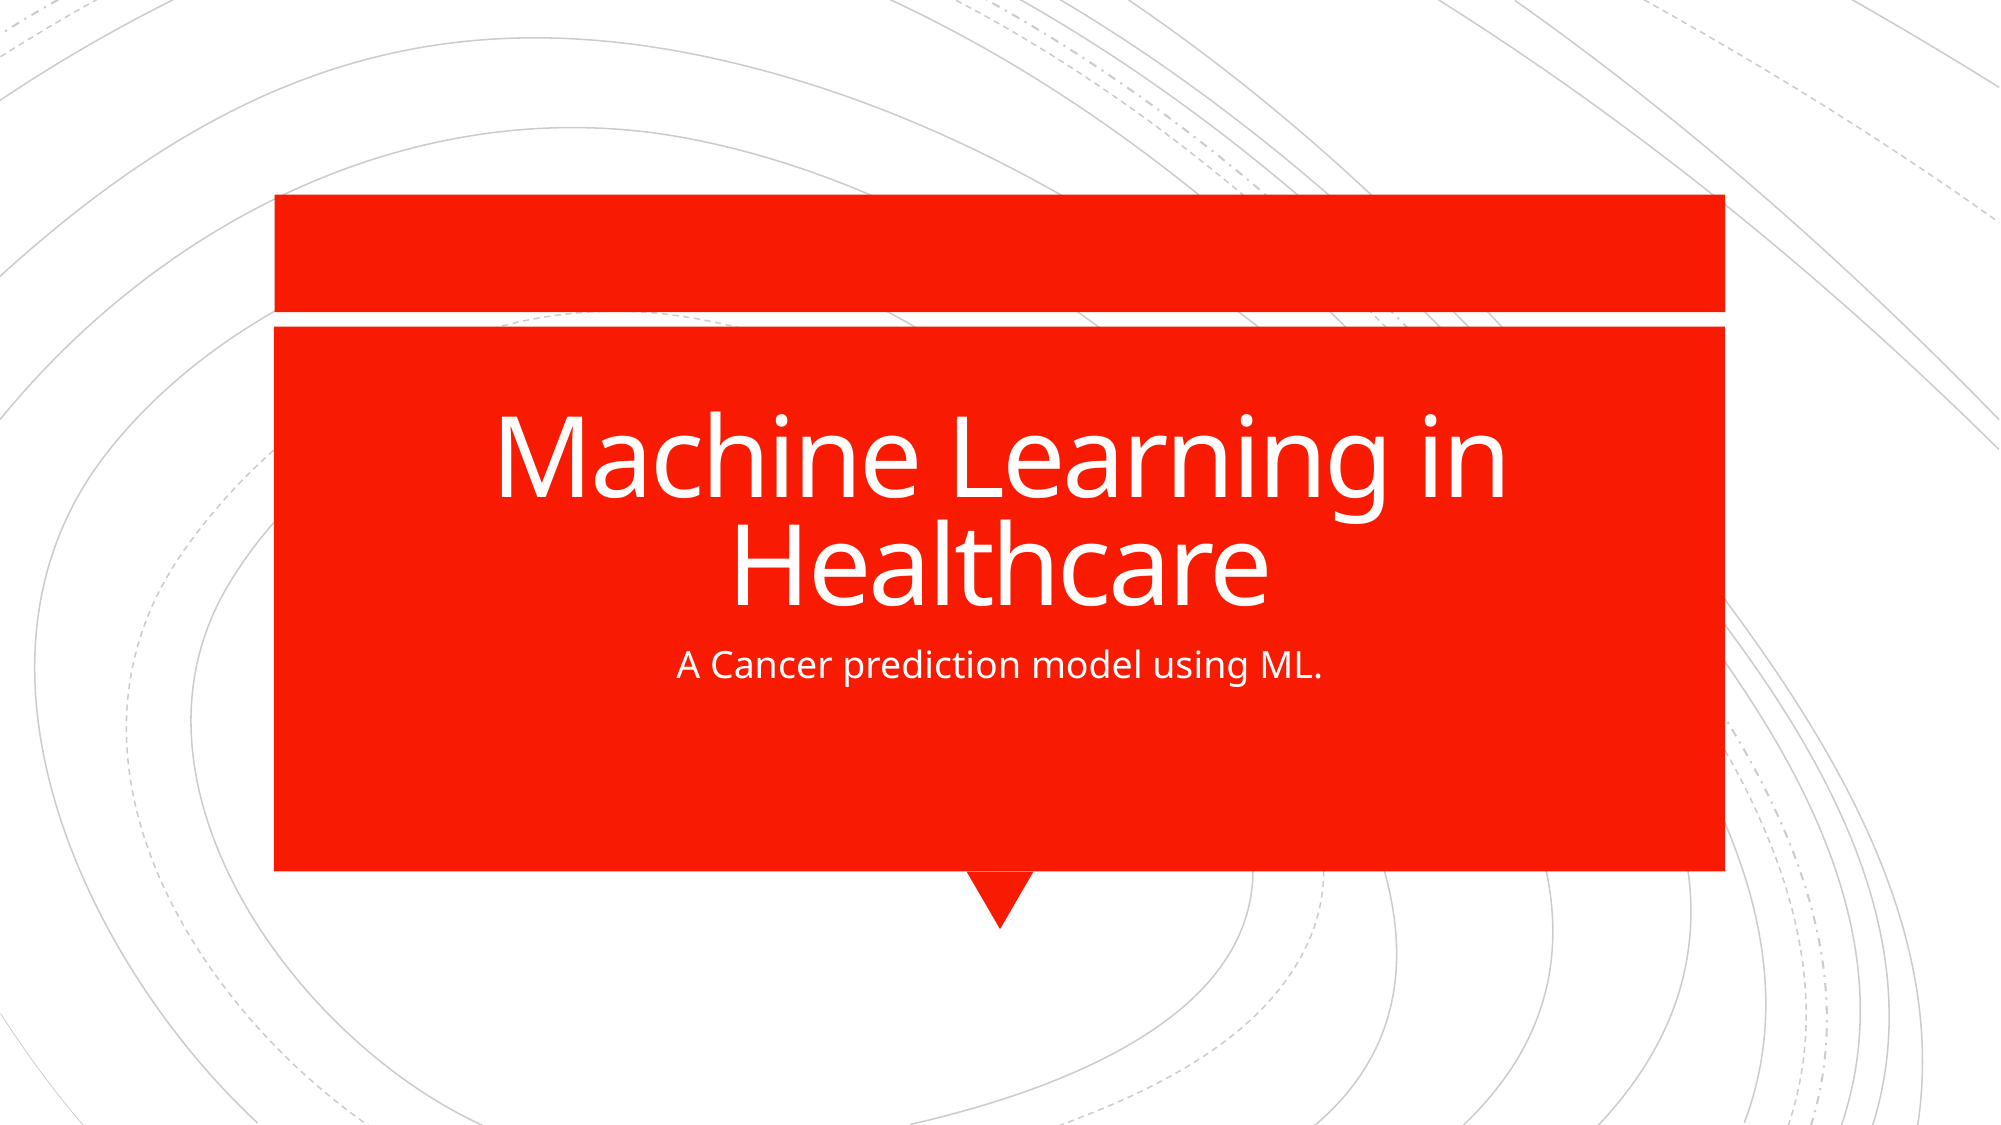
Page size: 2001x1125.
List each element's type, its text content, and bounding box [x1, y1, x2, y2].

title Machine Learning in Healthcare [288, 340, 1713, 628]
subtitle A Cancer prediction model using ML. [288, 640, 1712, 858]
